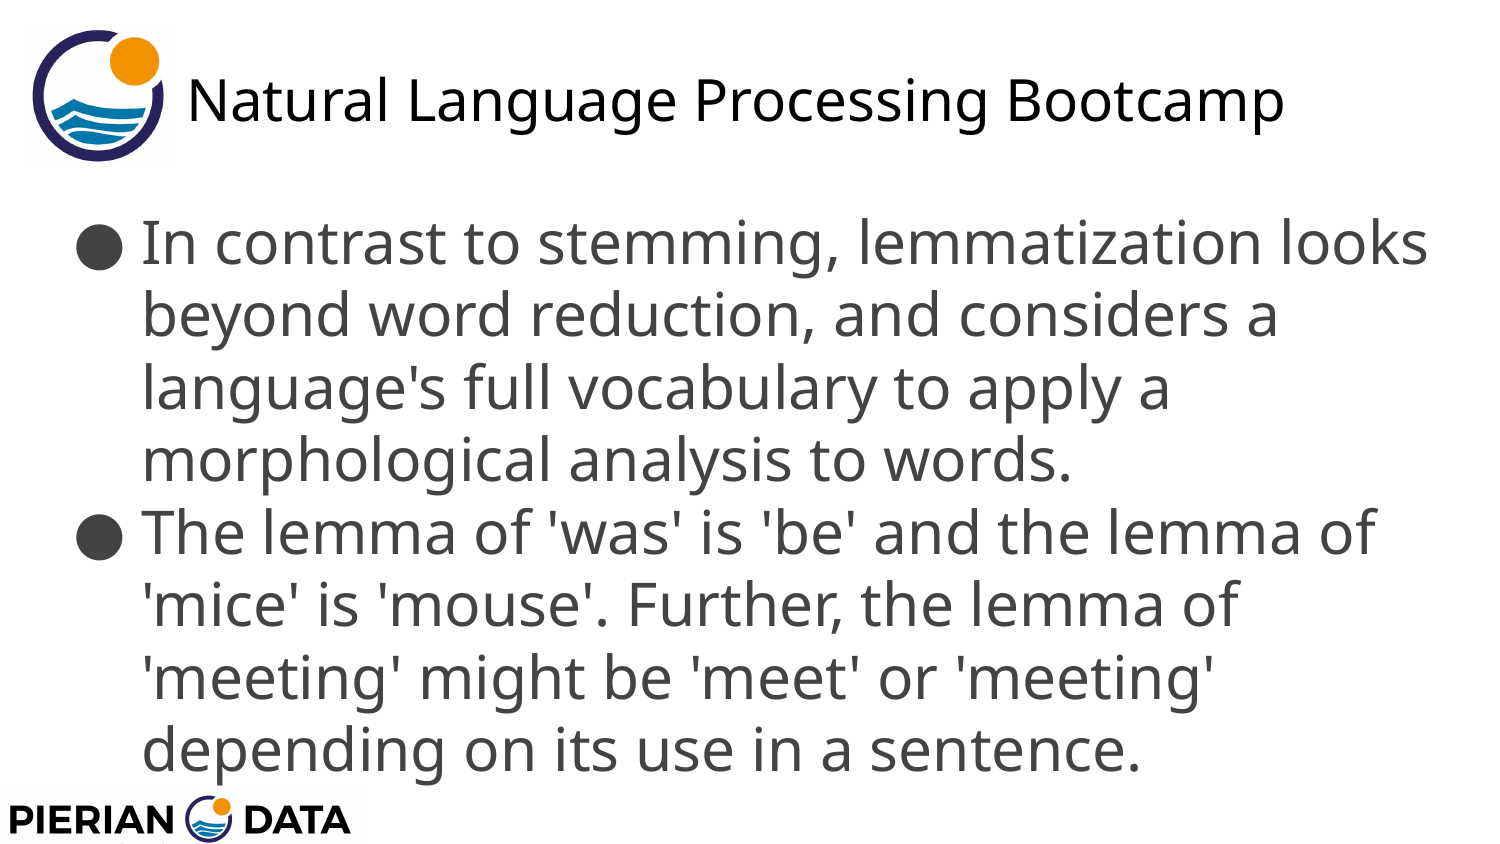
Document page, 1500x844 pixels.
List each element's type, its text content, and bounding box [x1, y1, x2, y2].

picture [24, 24, 172, 167]
picture [0, 787, 368, 844]
list In contrast to stemming, lemmatization looks beyond word reduction, and considers a language's full vocabulary to apply a morphological analysis to words. The lemma of 'was' is 'be' and the lemma of 'mice' is 'mouse'. Further, the lemma of 'meeting' might be 'meet' or 'meeting' depending on its use in a sentence. [51, 189, 1476, 750]
title Natural Language Processing Bootcamp [176, 48, 1449, 143]
